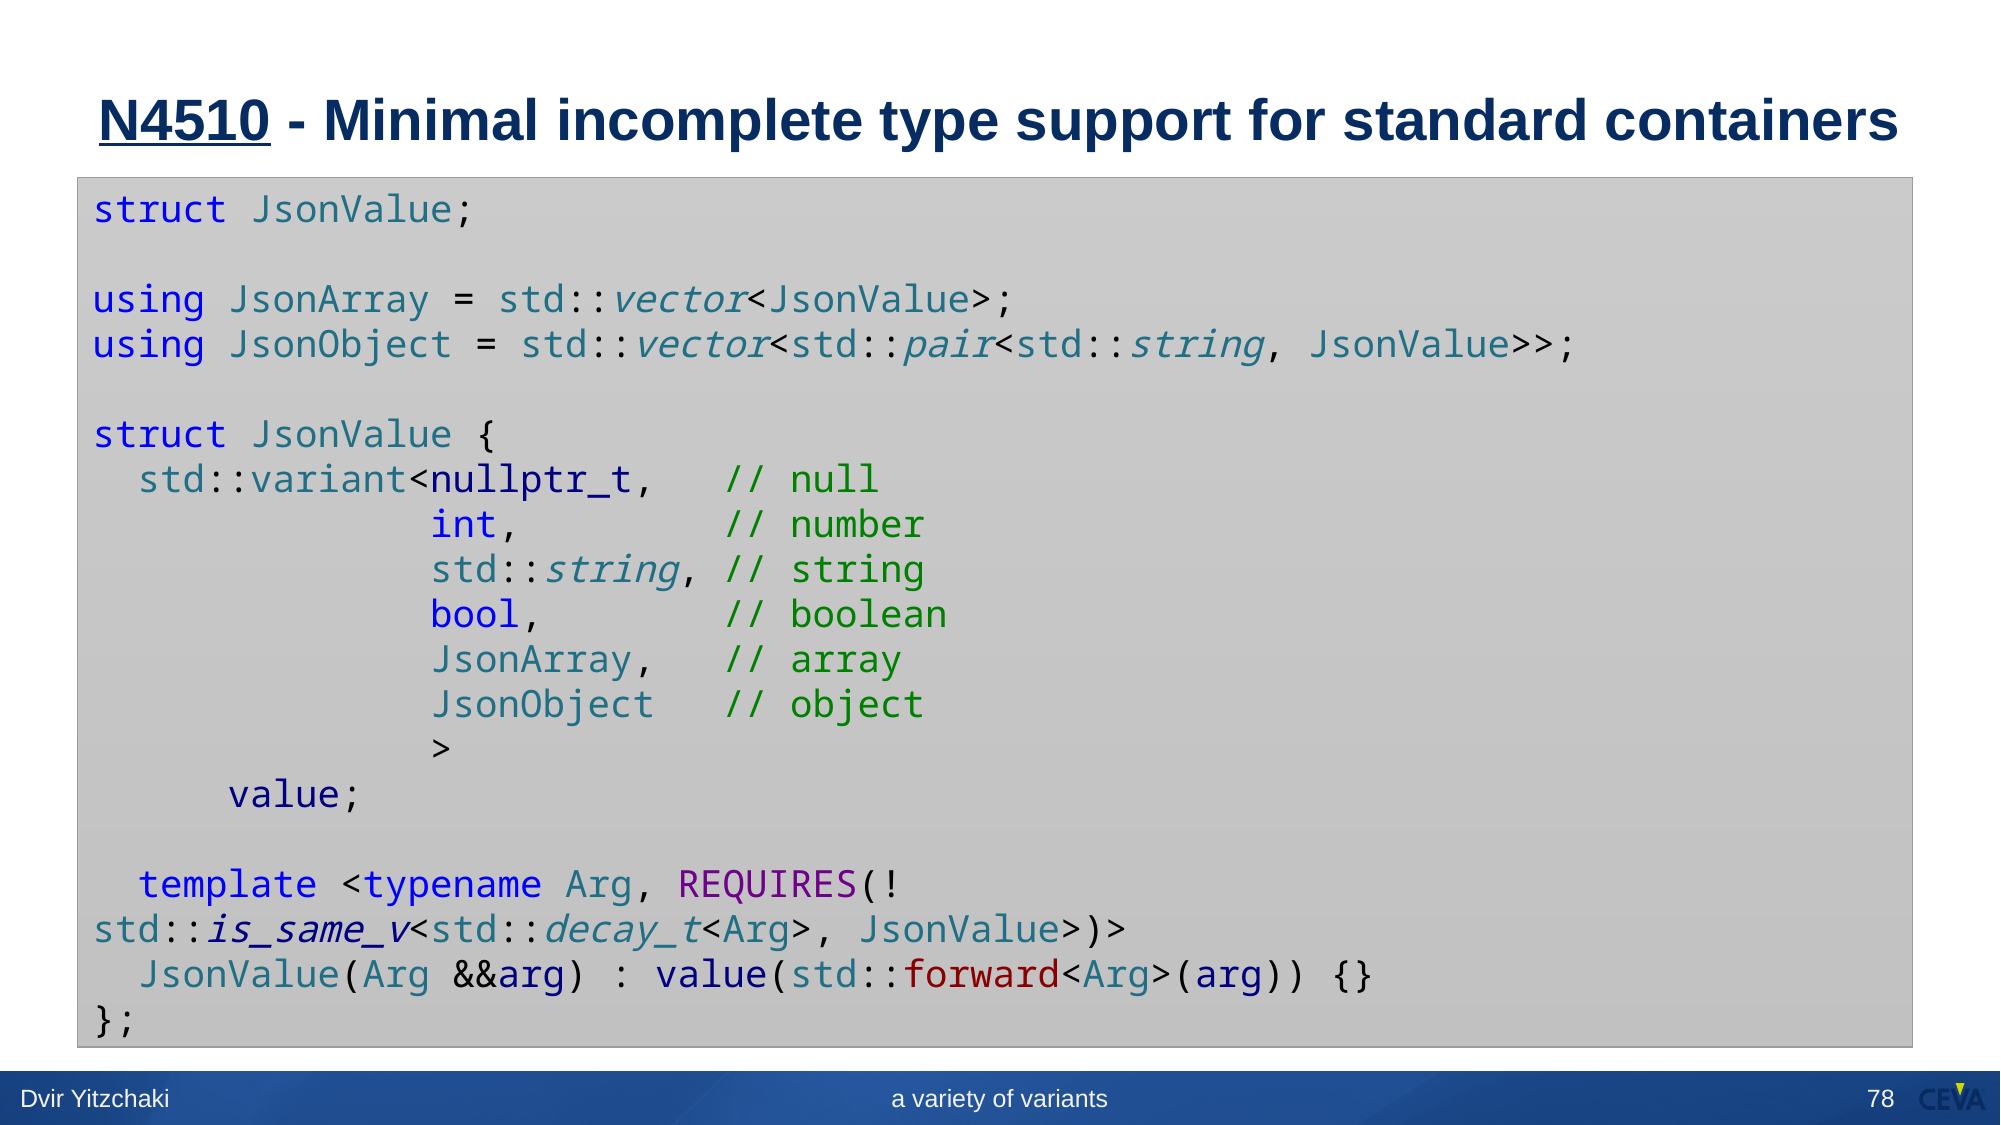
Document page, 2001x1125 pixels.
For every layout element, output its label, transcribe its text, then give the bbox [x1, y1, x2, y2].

text_box struct JsonValue; using JsonArray = std::vector<JsonValue>; using JsonObject = std::vector<std::pair<std::string, JsonValue>>; struct JsonValue { std::variant<nullptr_t, // null int, // number std::string, // string bool, // boolean JsonArray, // array JsonObject // object > value; template <typename Arg, REQUIRES(!std::is_same_v<std::decay_t<Arg>, JsonValue>)> JsonValue(Arg &&arg) : value(std::forward<Arg>(arg)) {} }; [77, 177, 1913, 1048]
picture [0, 1071, 2000, 1125]
title N4510 - Minimal incomplete type support for standard containers [99, 66, 1913, 157]
table_header [1764, 926, 1920, 986]
